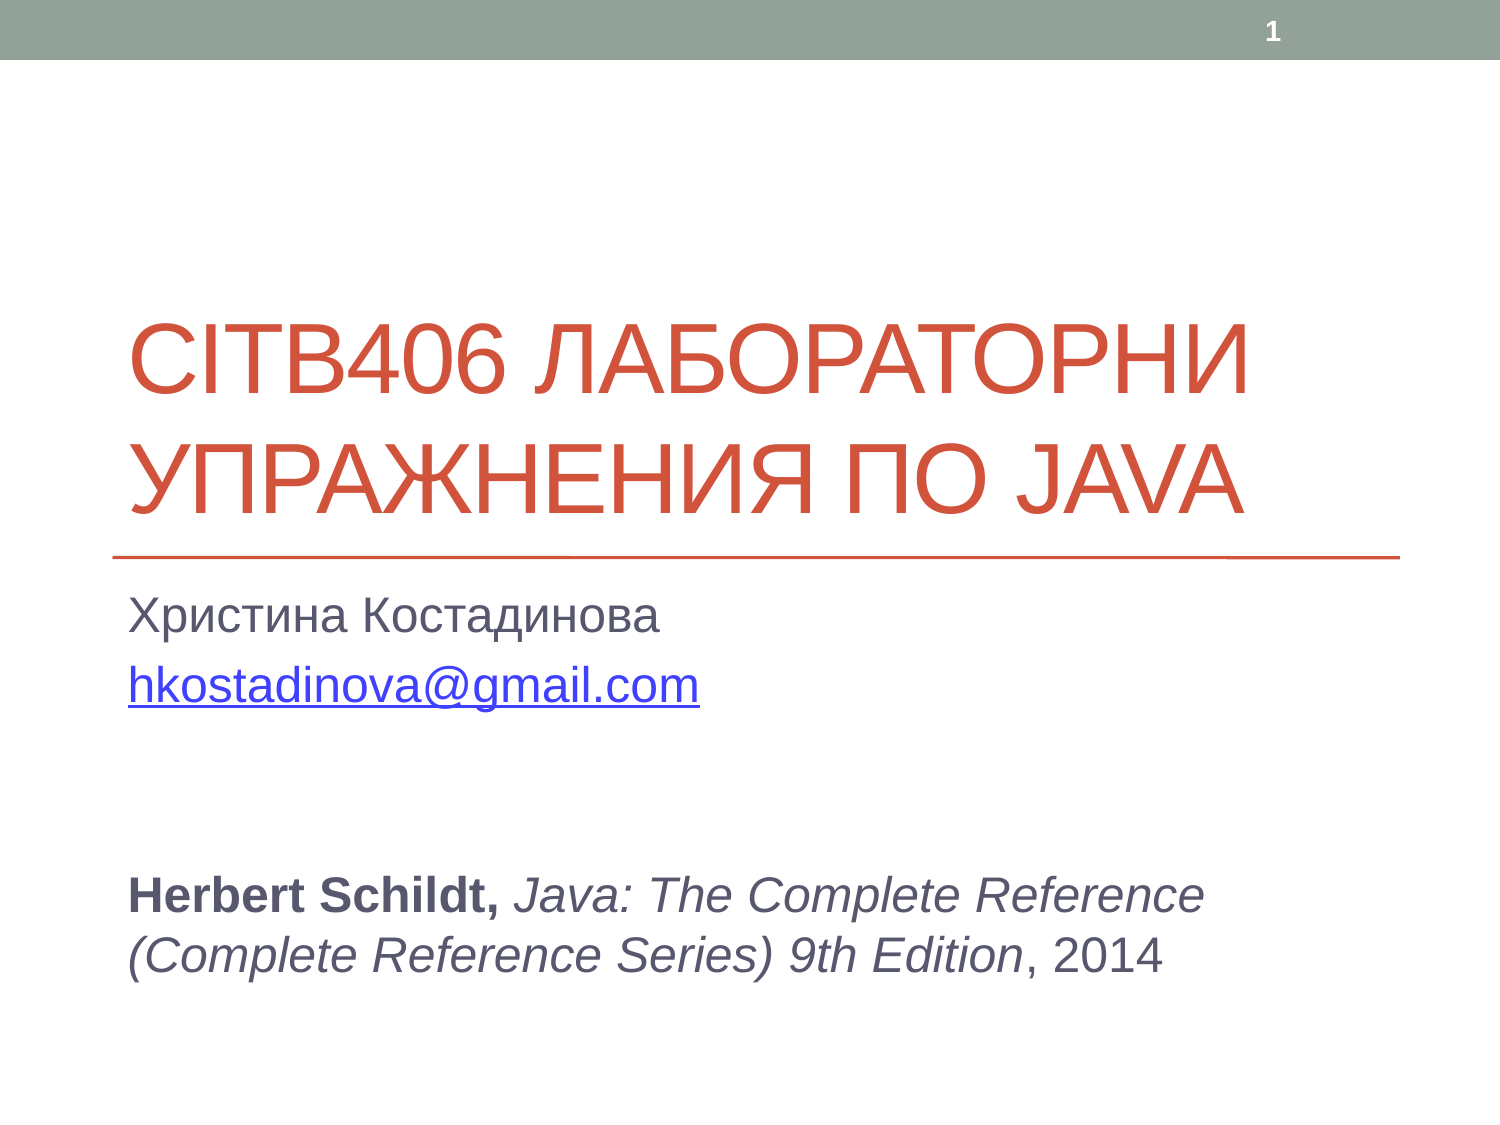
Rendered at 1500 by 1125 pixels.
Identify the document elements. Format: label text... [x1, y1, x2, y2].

slide_number 1 [1250, 3, 1425, 57]
subtitle Христина Костадинова hkostadinova@gmail.com Herbert Schildt, Java: The Complete Reference (Complete Reference Series) 9th Edition, 2014 [112, 575, 1424, 1059]
title CITB406 лабораторни упражнения по java [112, 224, 1471, 542]
